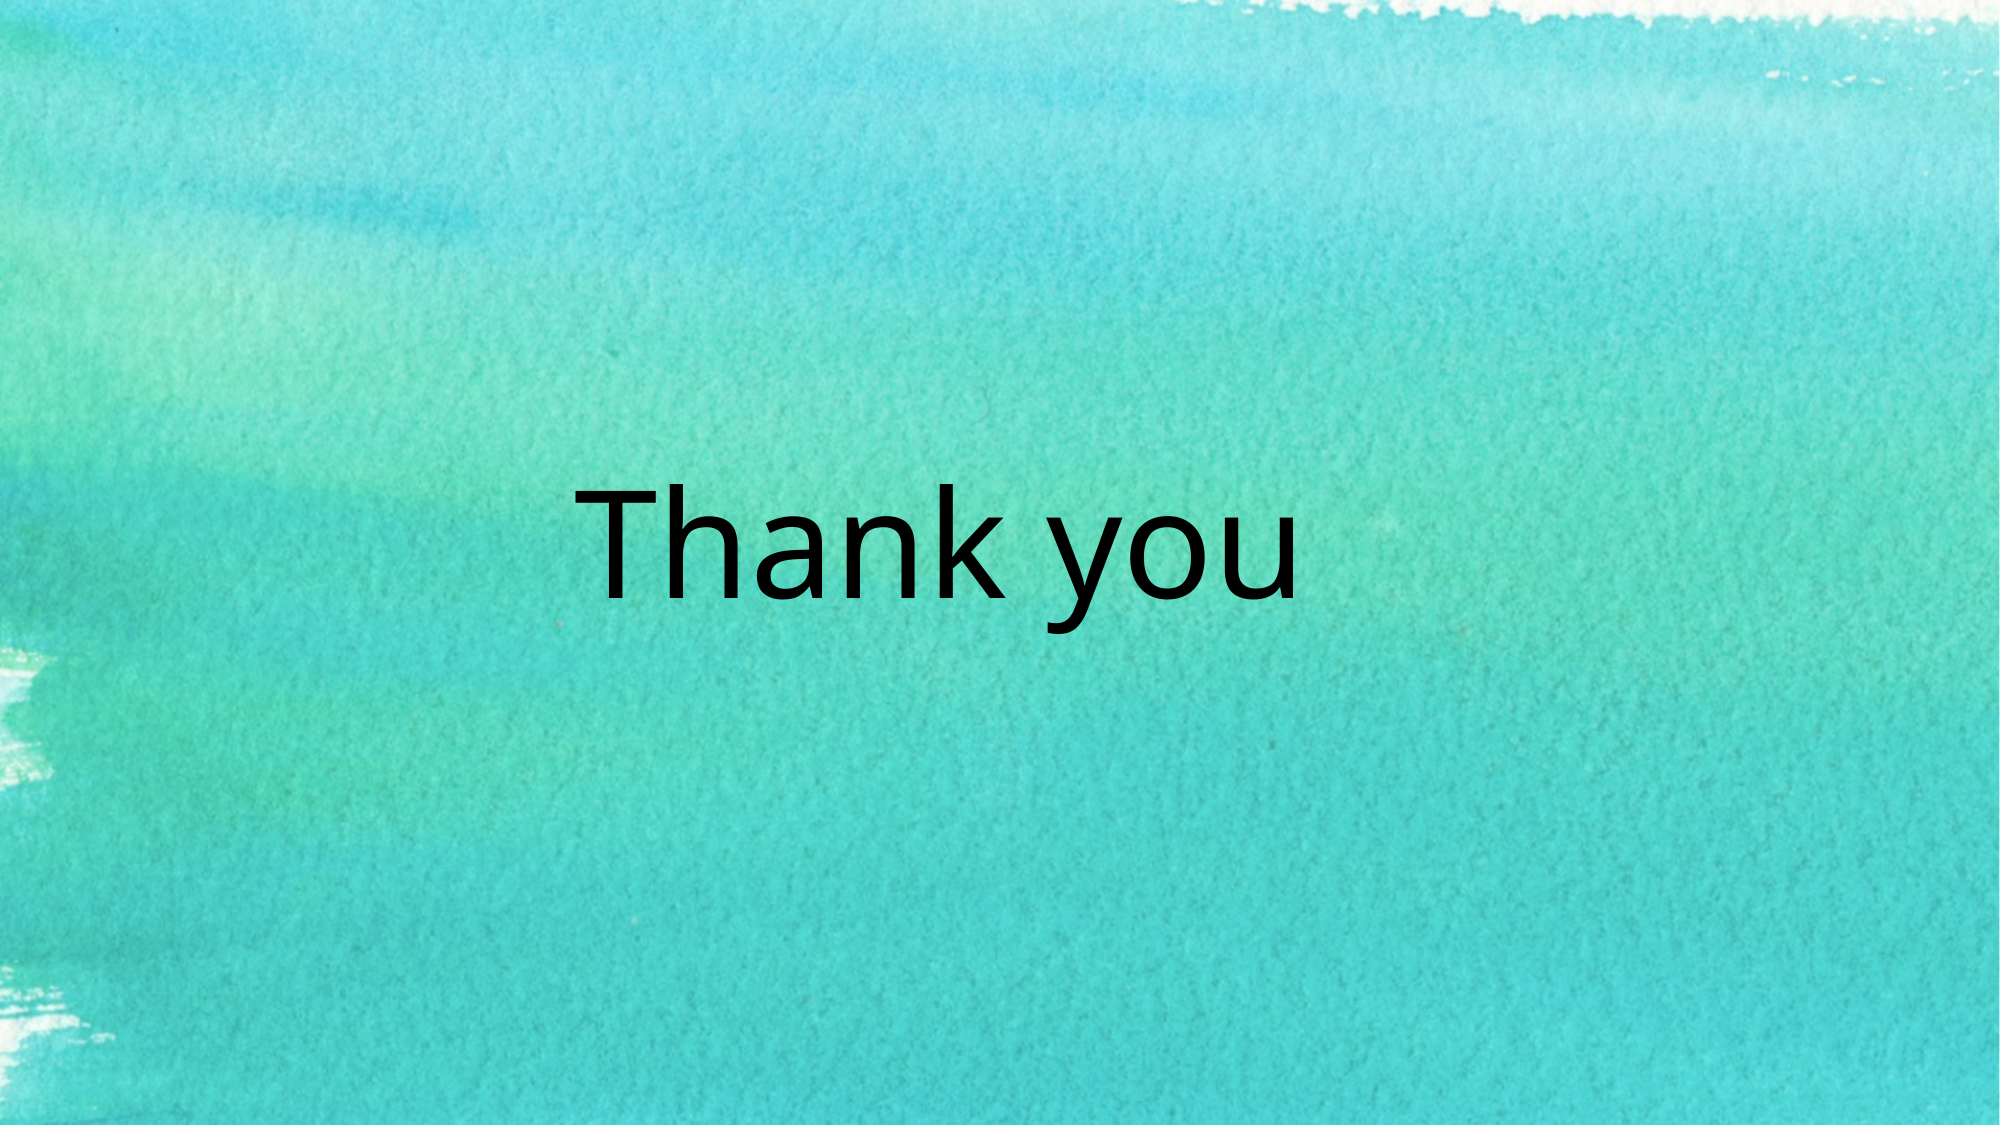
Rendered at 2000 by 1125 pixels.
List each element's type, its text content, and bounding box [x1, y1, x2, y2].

title Thank you [559, 0, 2000, 639]
picture [0, 0, 2000, 1125]
